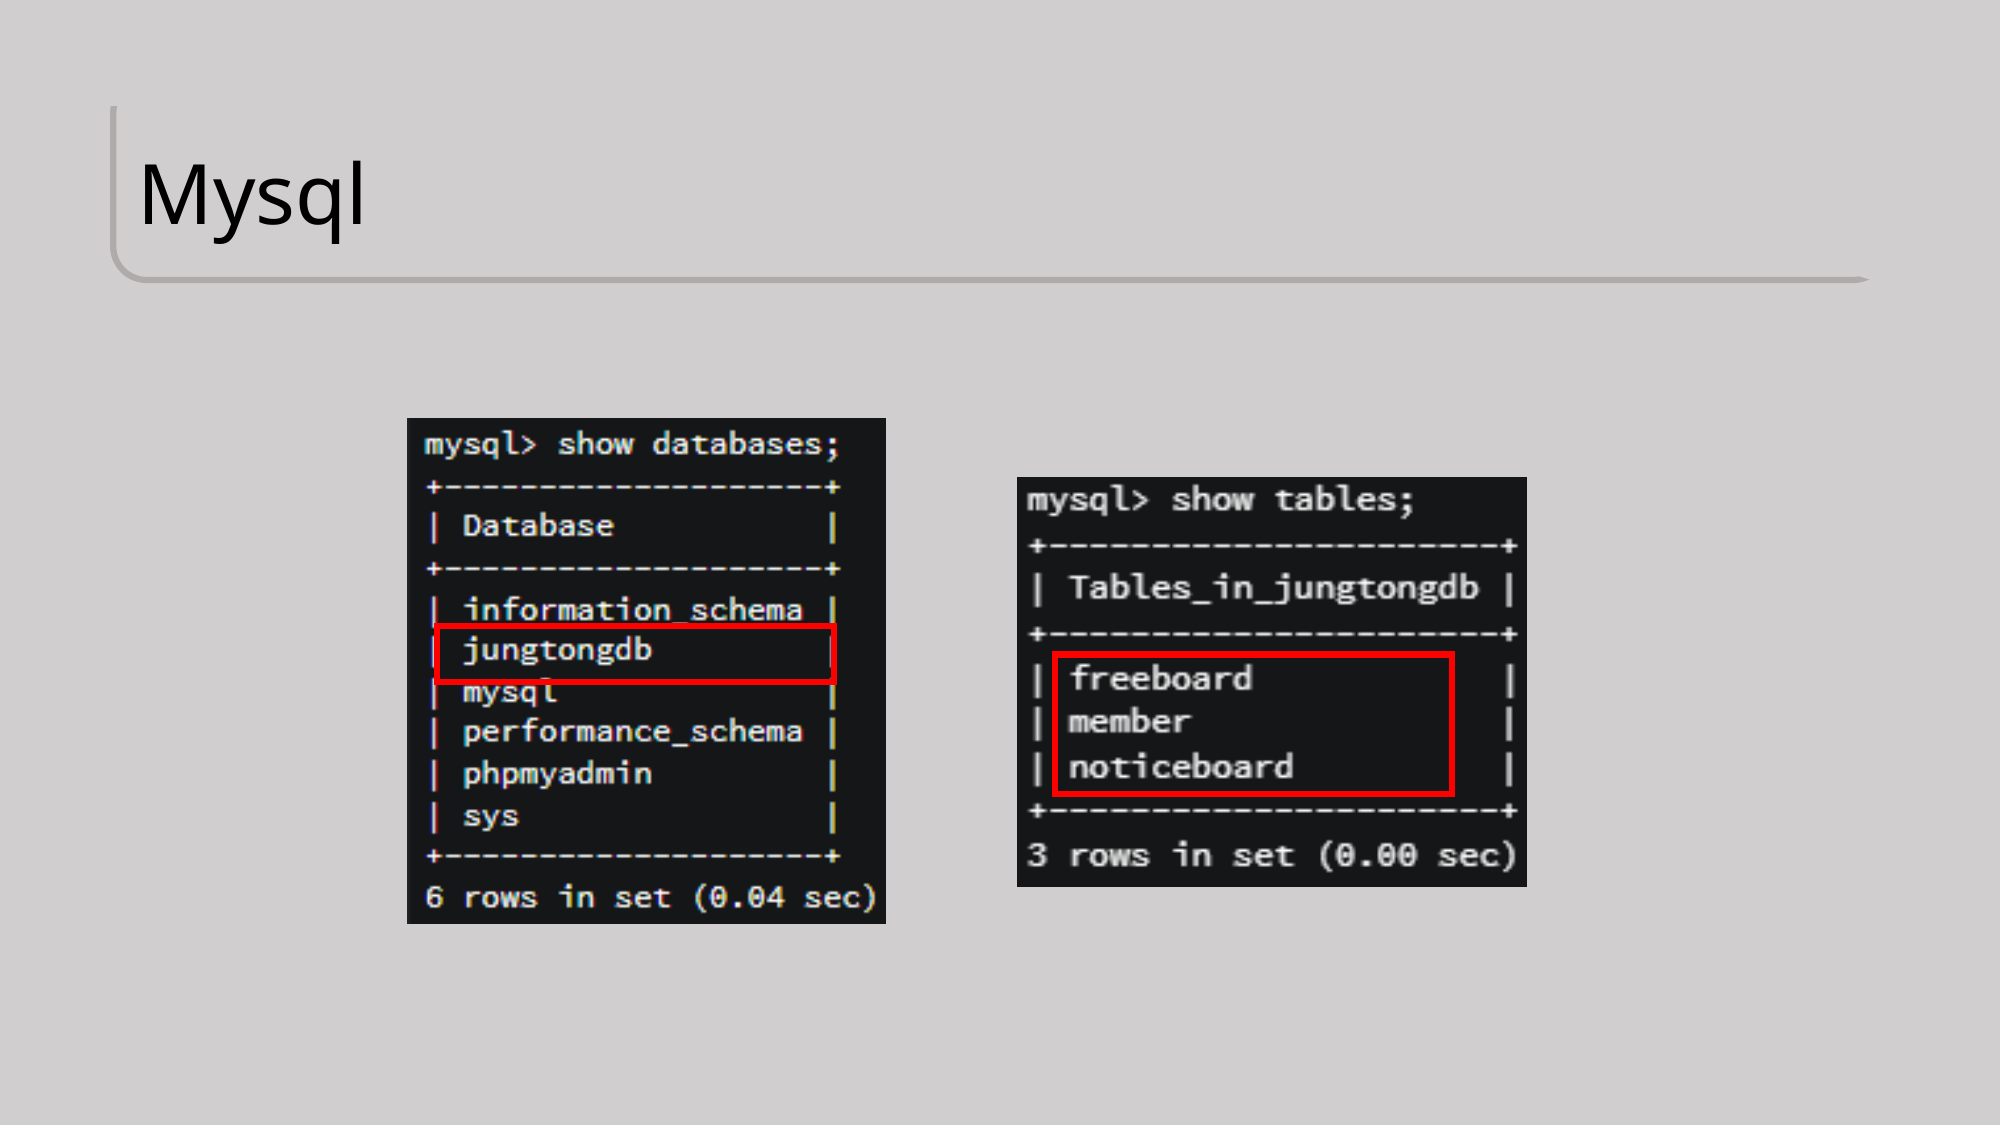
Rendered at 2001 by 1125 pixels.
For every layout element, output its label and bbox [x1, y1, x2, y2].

picture [406, 418, 886, 924]
text_box [69, 44, 1919, 296]
picture [1017, 477, 1527, 888]
